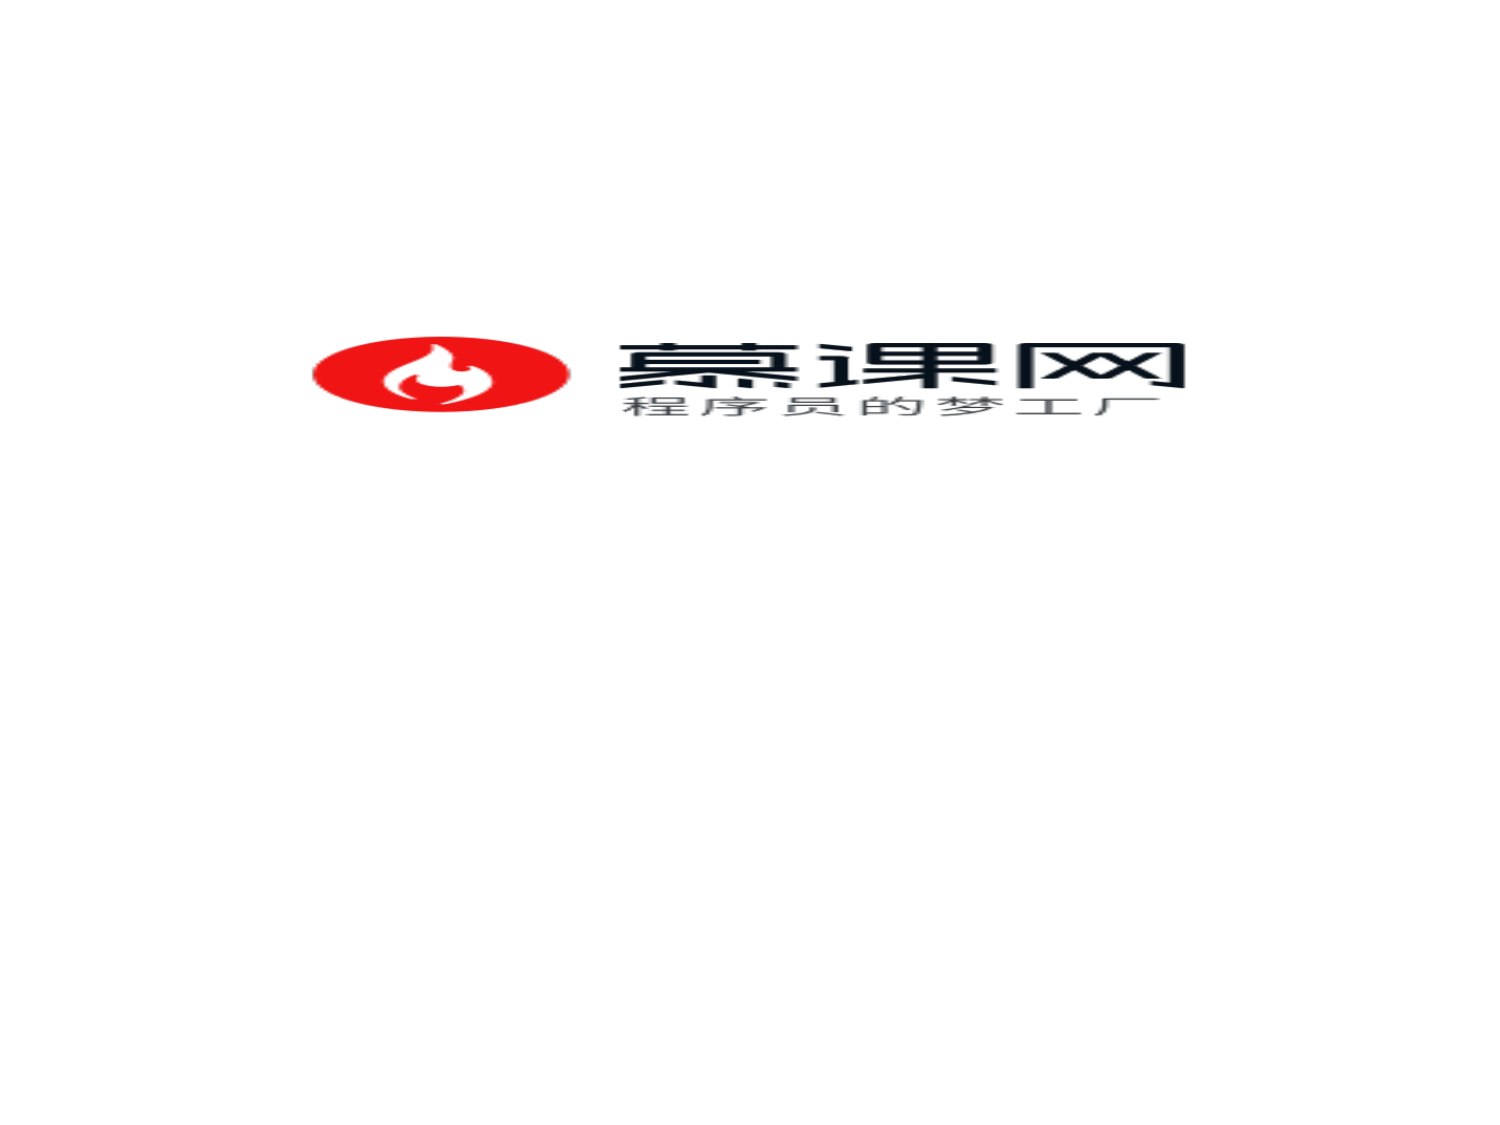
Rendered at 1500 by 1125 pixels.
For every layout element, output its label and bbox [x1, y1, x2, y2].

picture [299, 299, 1201, 451]
